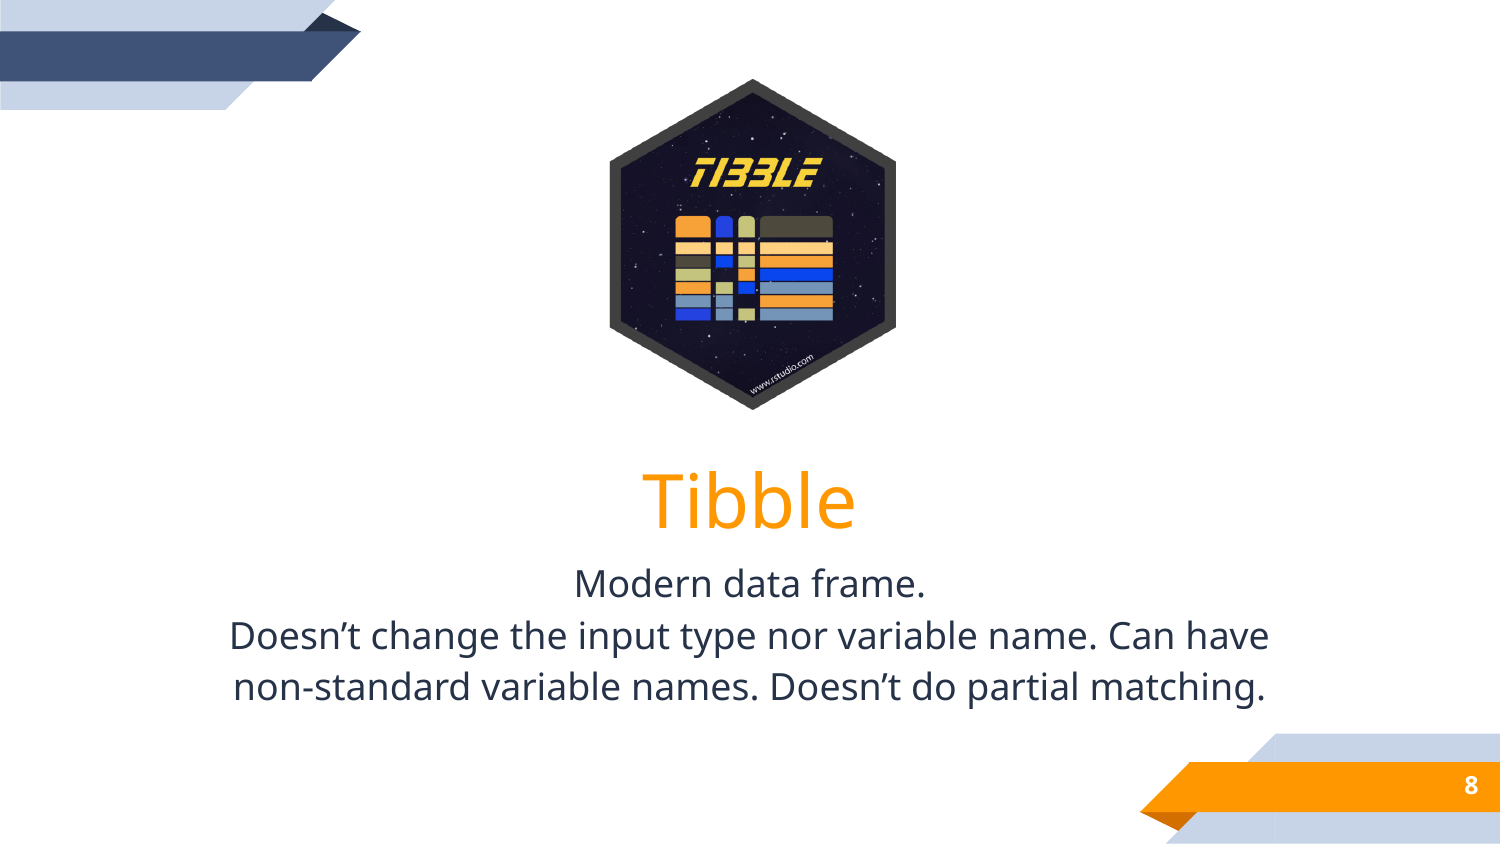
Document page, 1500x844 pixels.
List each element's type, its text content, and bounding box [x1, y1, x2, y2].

text_box Modern data frame. Doesn’t change the input type nor variable name. Can have non-standard variable names. Doesn’t do partial matching. [209, 539, 1291, 760]
slide_number 8 [1249, 760, 1494, 813]
text_box Tibble [209, 397, 1291, 539]
picture [595, 67, 905, 423]
